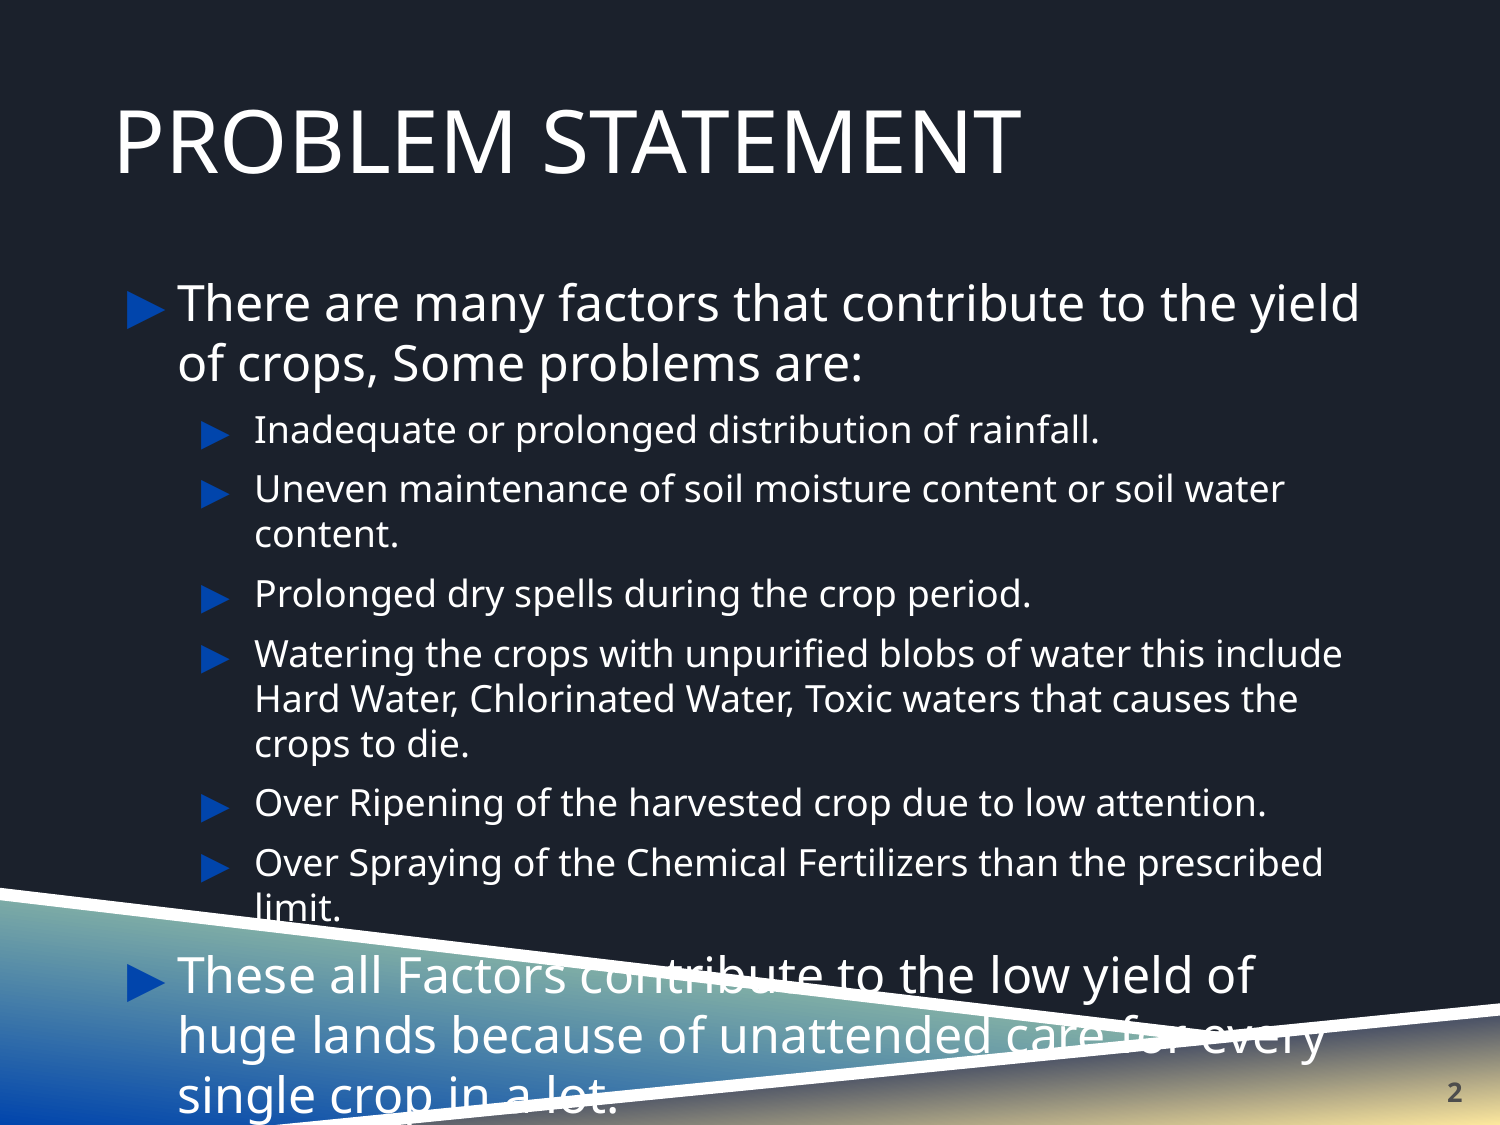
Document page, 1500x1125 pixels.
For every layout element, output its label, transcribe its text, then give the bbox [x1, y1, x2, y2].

list There are many factors that contribute to the yield of crops, Some problems are: Inadequate or prolonged distribution of rainfall. Uneven maintenance of soil moisture content or soil water content. Prolonged dry spells during the crop period. Watering the crops with unpurified blobs of water this include Hard Water, Chlorinated Water, Toxic waters that causes the crops to die. Over Ripening of the harvested crop due to low attention. Over Spraying of the Chemical Fertilizers than the prescribed limit. These all Factors contribute to the low yield of huge lands because of unattended care for every single crop in a lot. [112, 262, 1388, 876]
slide_number ‹#› [1387, 1052, 1463, 1113]
title PROBLEM STATEMENT [112, 45, 1388, 233]
